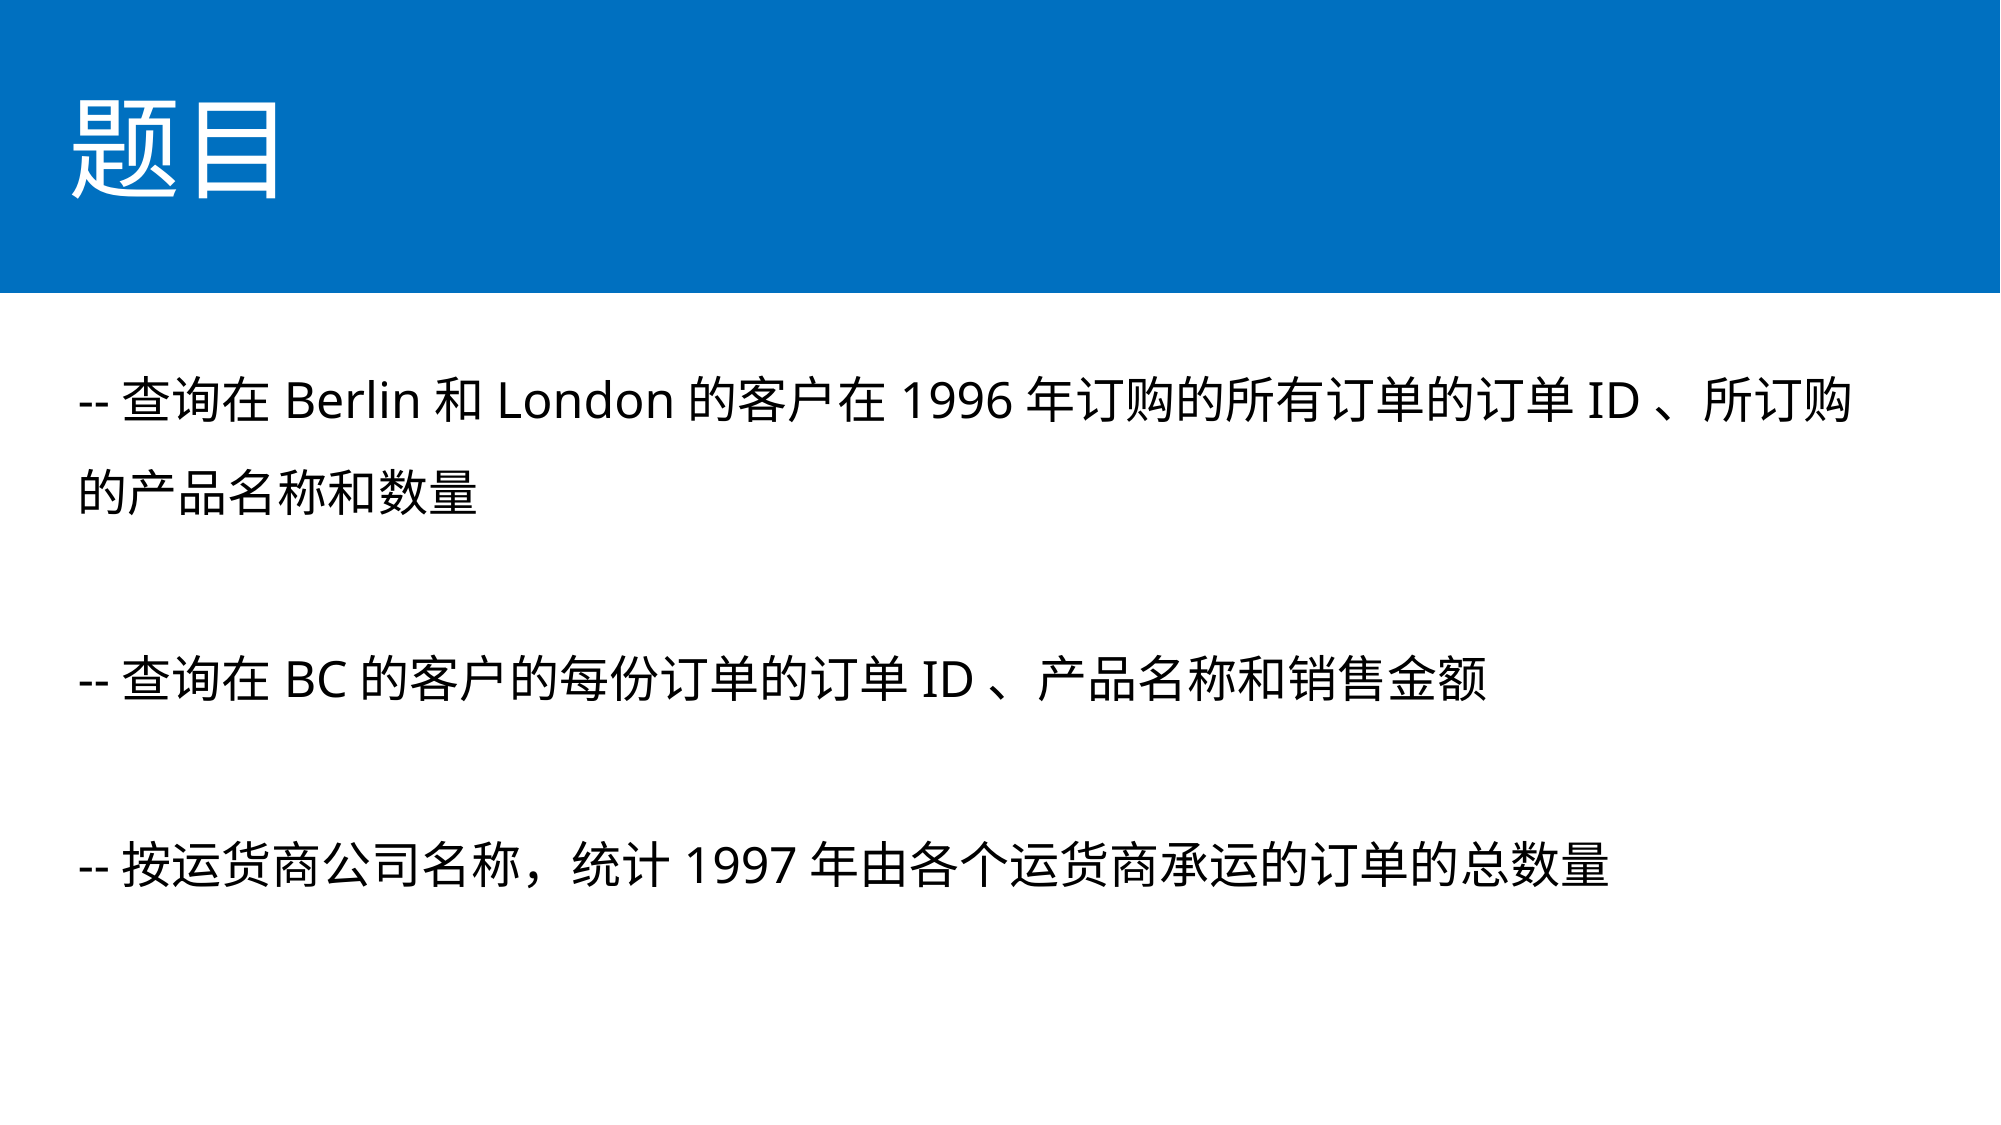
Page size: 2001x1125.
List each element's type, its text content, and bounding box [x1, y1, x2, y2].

list --查询在Berlin和London的客户在1996年订购的所有订单的订单ID、所订购的产品名称和数量 --查询在BC的客户的每份订单的订单ID、产品名称和销售金额 --按运货商公司名称，统计1997年由各个运货商承运的订单的总数量 [62, 328, 1904, 1103]
text_box 题目 [53, 70, 1156, 221]
text_box [0, 0, 2000, 294]
